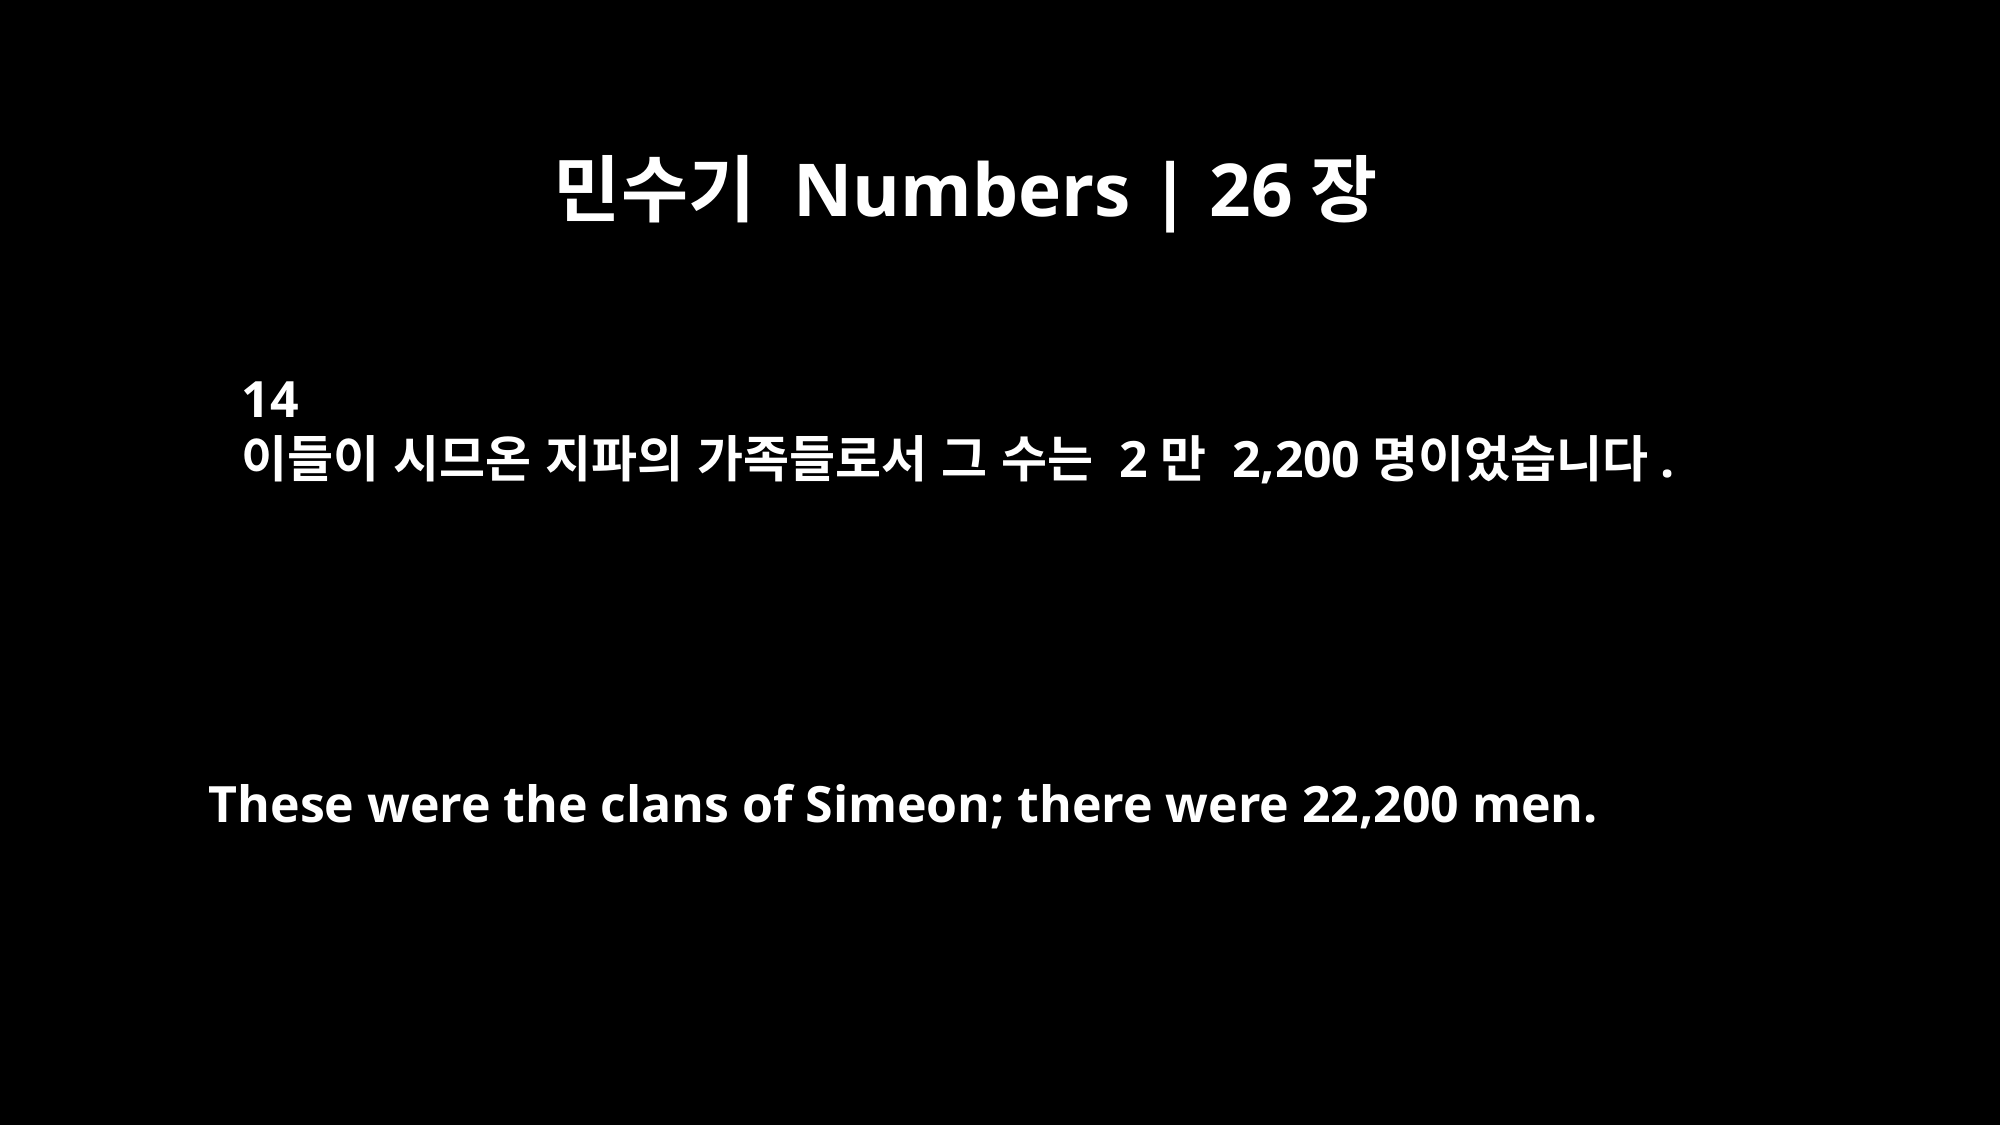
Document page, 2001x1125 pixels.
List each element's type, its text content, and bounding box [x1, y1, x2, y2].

text_box These were the clans of Simeon; there were 22,200 men. [194, 764, 1614, 840]
text_box 민수기 Numbers | 26장 [538, 136, 1393, 239]
text_box 14 이들이 시므온 지파의 가족들로서 그 수는 2만 2,200명이었습니다. [227, 359, 1690, 495]
